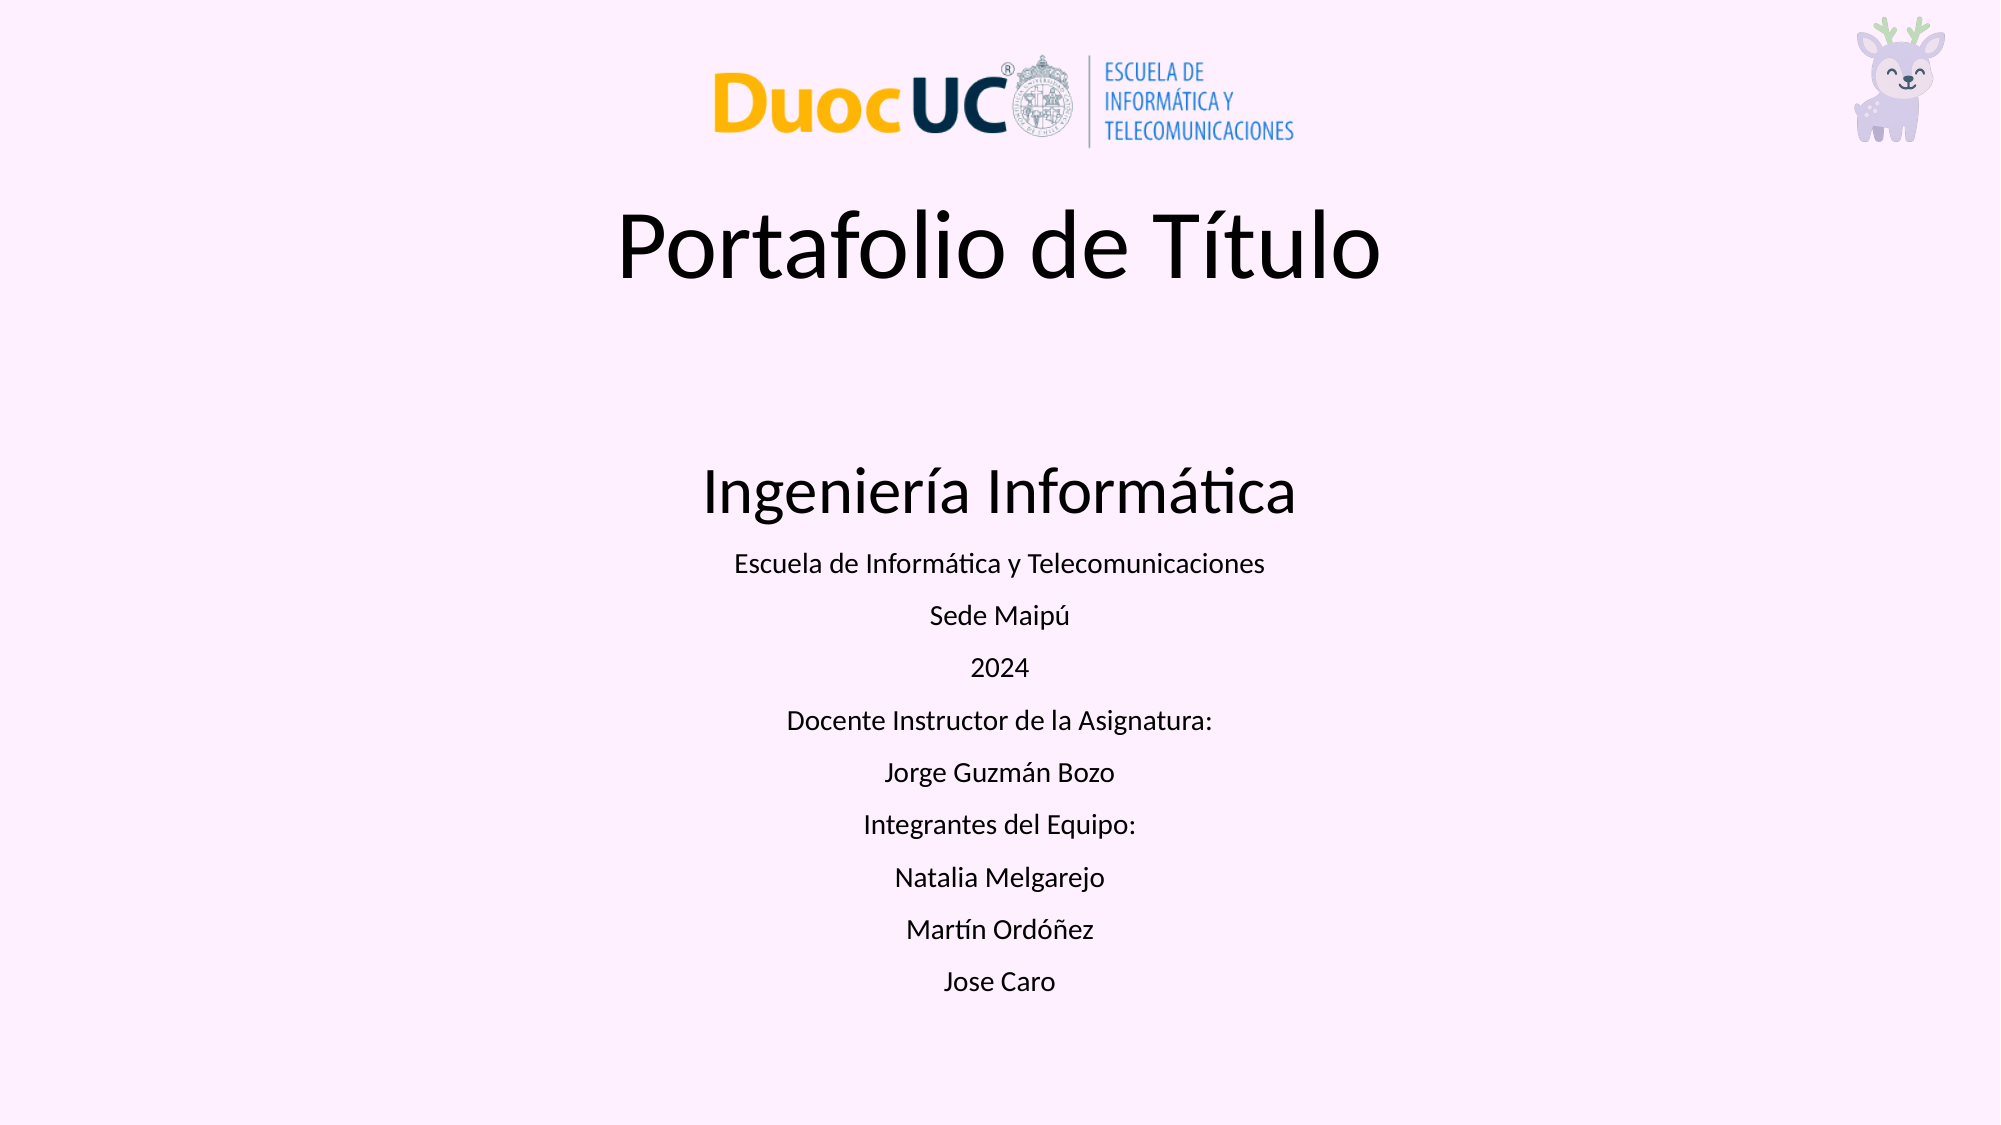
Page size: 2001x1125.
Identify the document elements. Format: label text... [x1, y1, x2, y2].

picture [1798, 0, 2000, 202]
title Portafolio de Título [249, 184, 1750, 426]
picture [687, 0, 1313, 202]
subtitle Ingeniería Informática Escuela de Informática y Telecomunicaciones Sede Maipú 2024 Docente Instructor de la Asignatura: Jorge Guzmán Bozo Integrantes del Equipo: Natalia Melgarejo Martín Ordóñez Jose Caro [249, 448, 1750, 1078]
